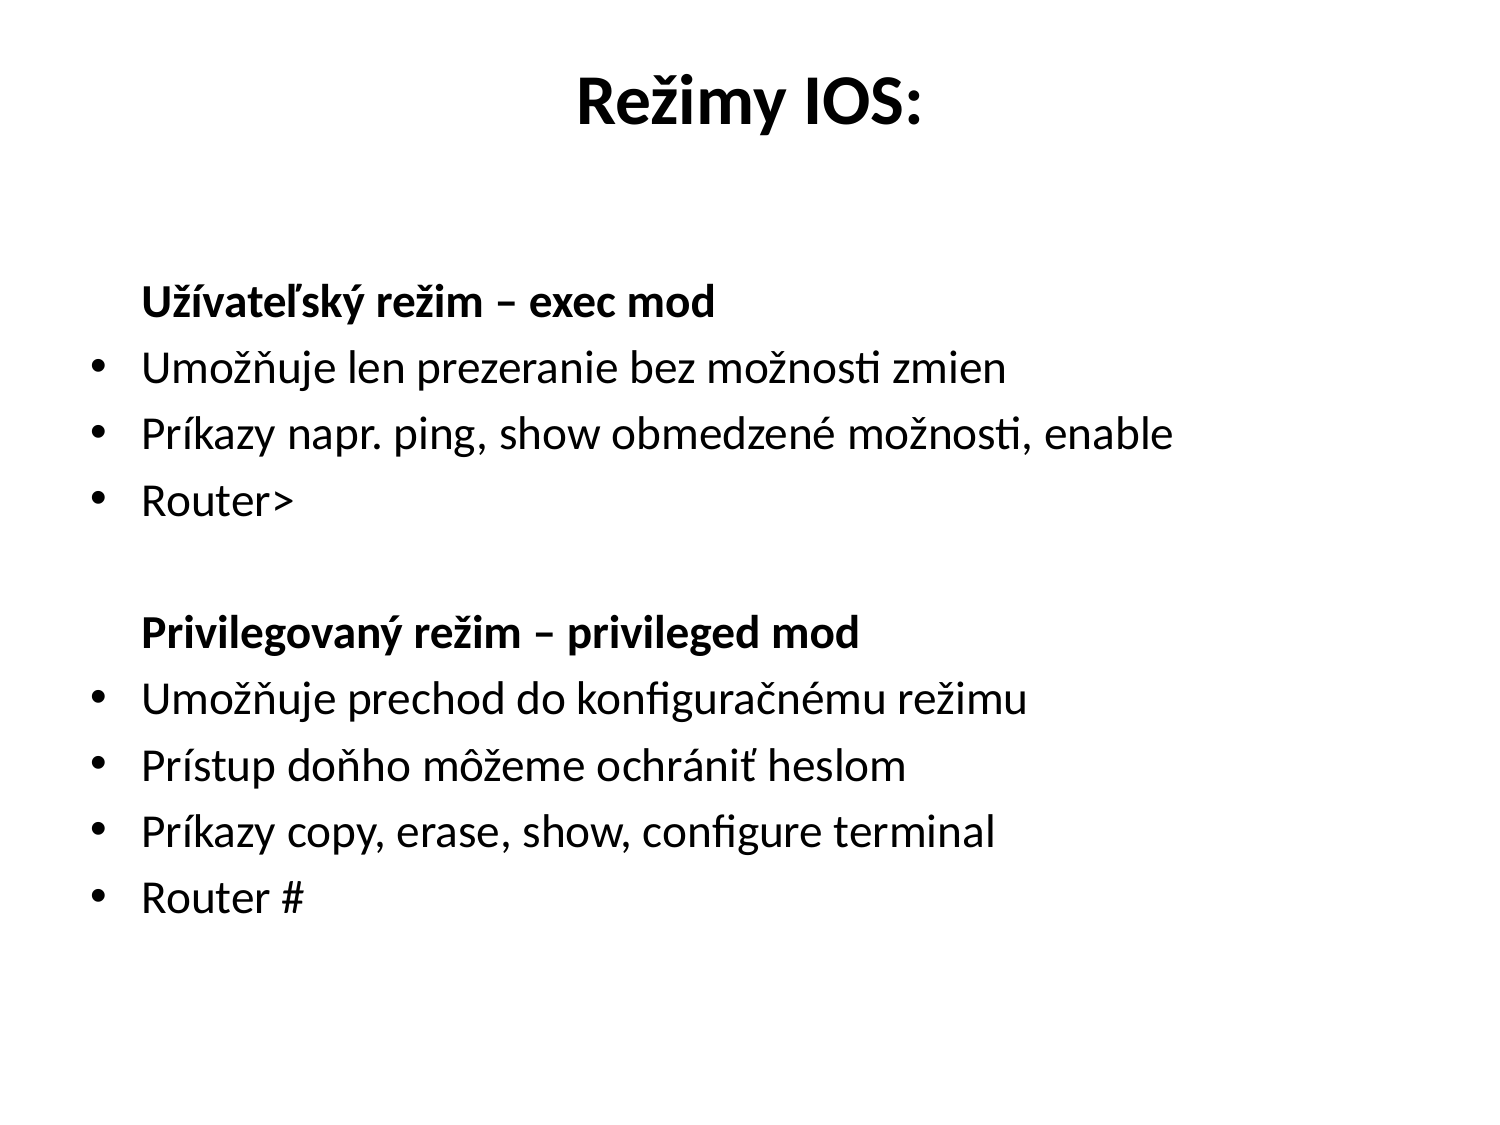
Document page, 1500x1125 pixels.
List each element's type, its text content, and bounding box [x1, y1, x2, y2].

list Užívateľský režim – exec mod Umožňuje len prezeranie bez možnosti zmien Príkazy napr. ping, show obmedzené možnosti, enable Router> Privilegovaný režim – privileged mod Umožňuje prechod do konfiguračnému režimu Prístup doňho môžeme ochrániť heslom Príkazy copy, erase, show, configure terminal Router # [75, 262, 1425, 1005]
title Režimy IOS: [75, 45, 1425, 233]
